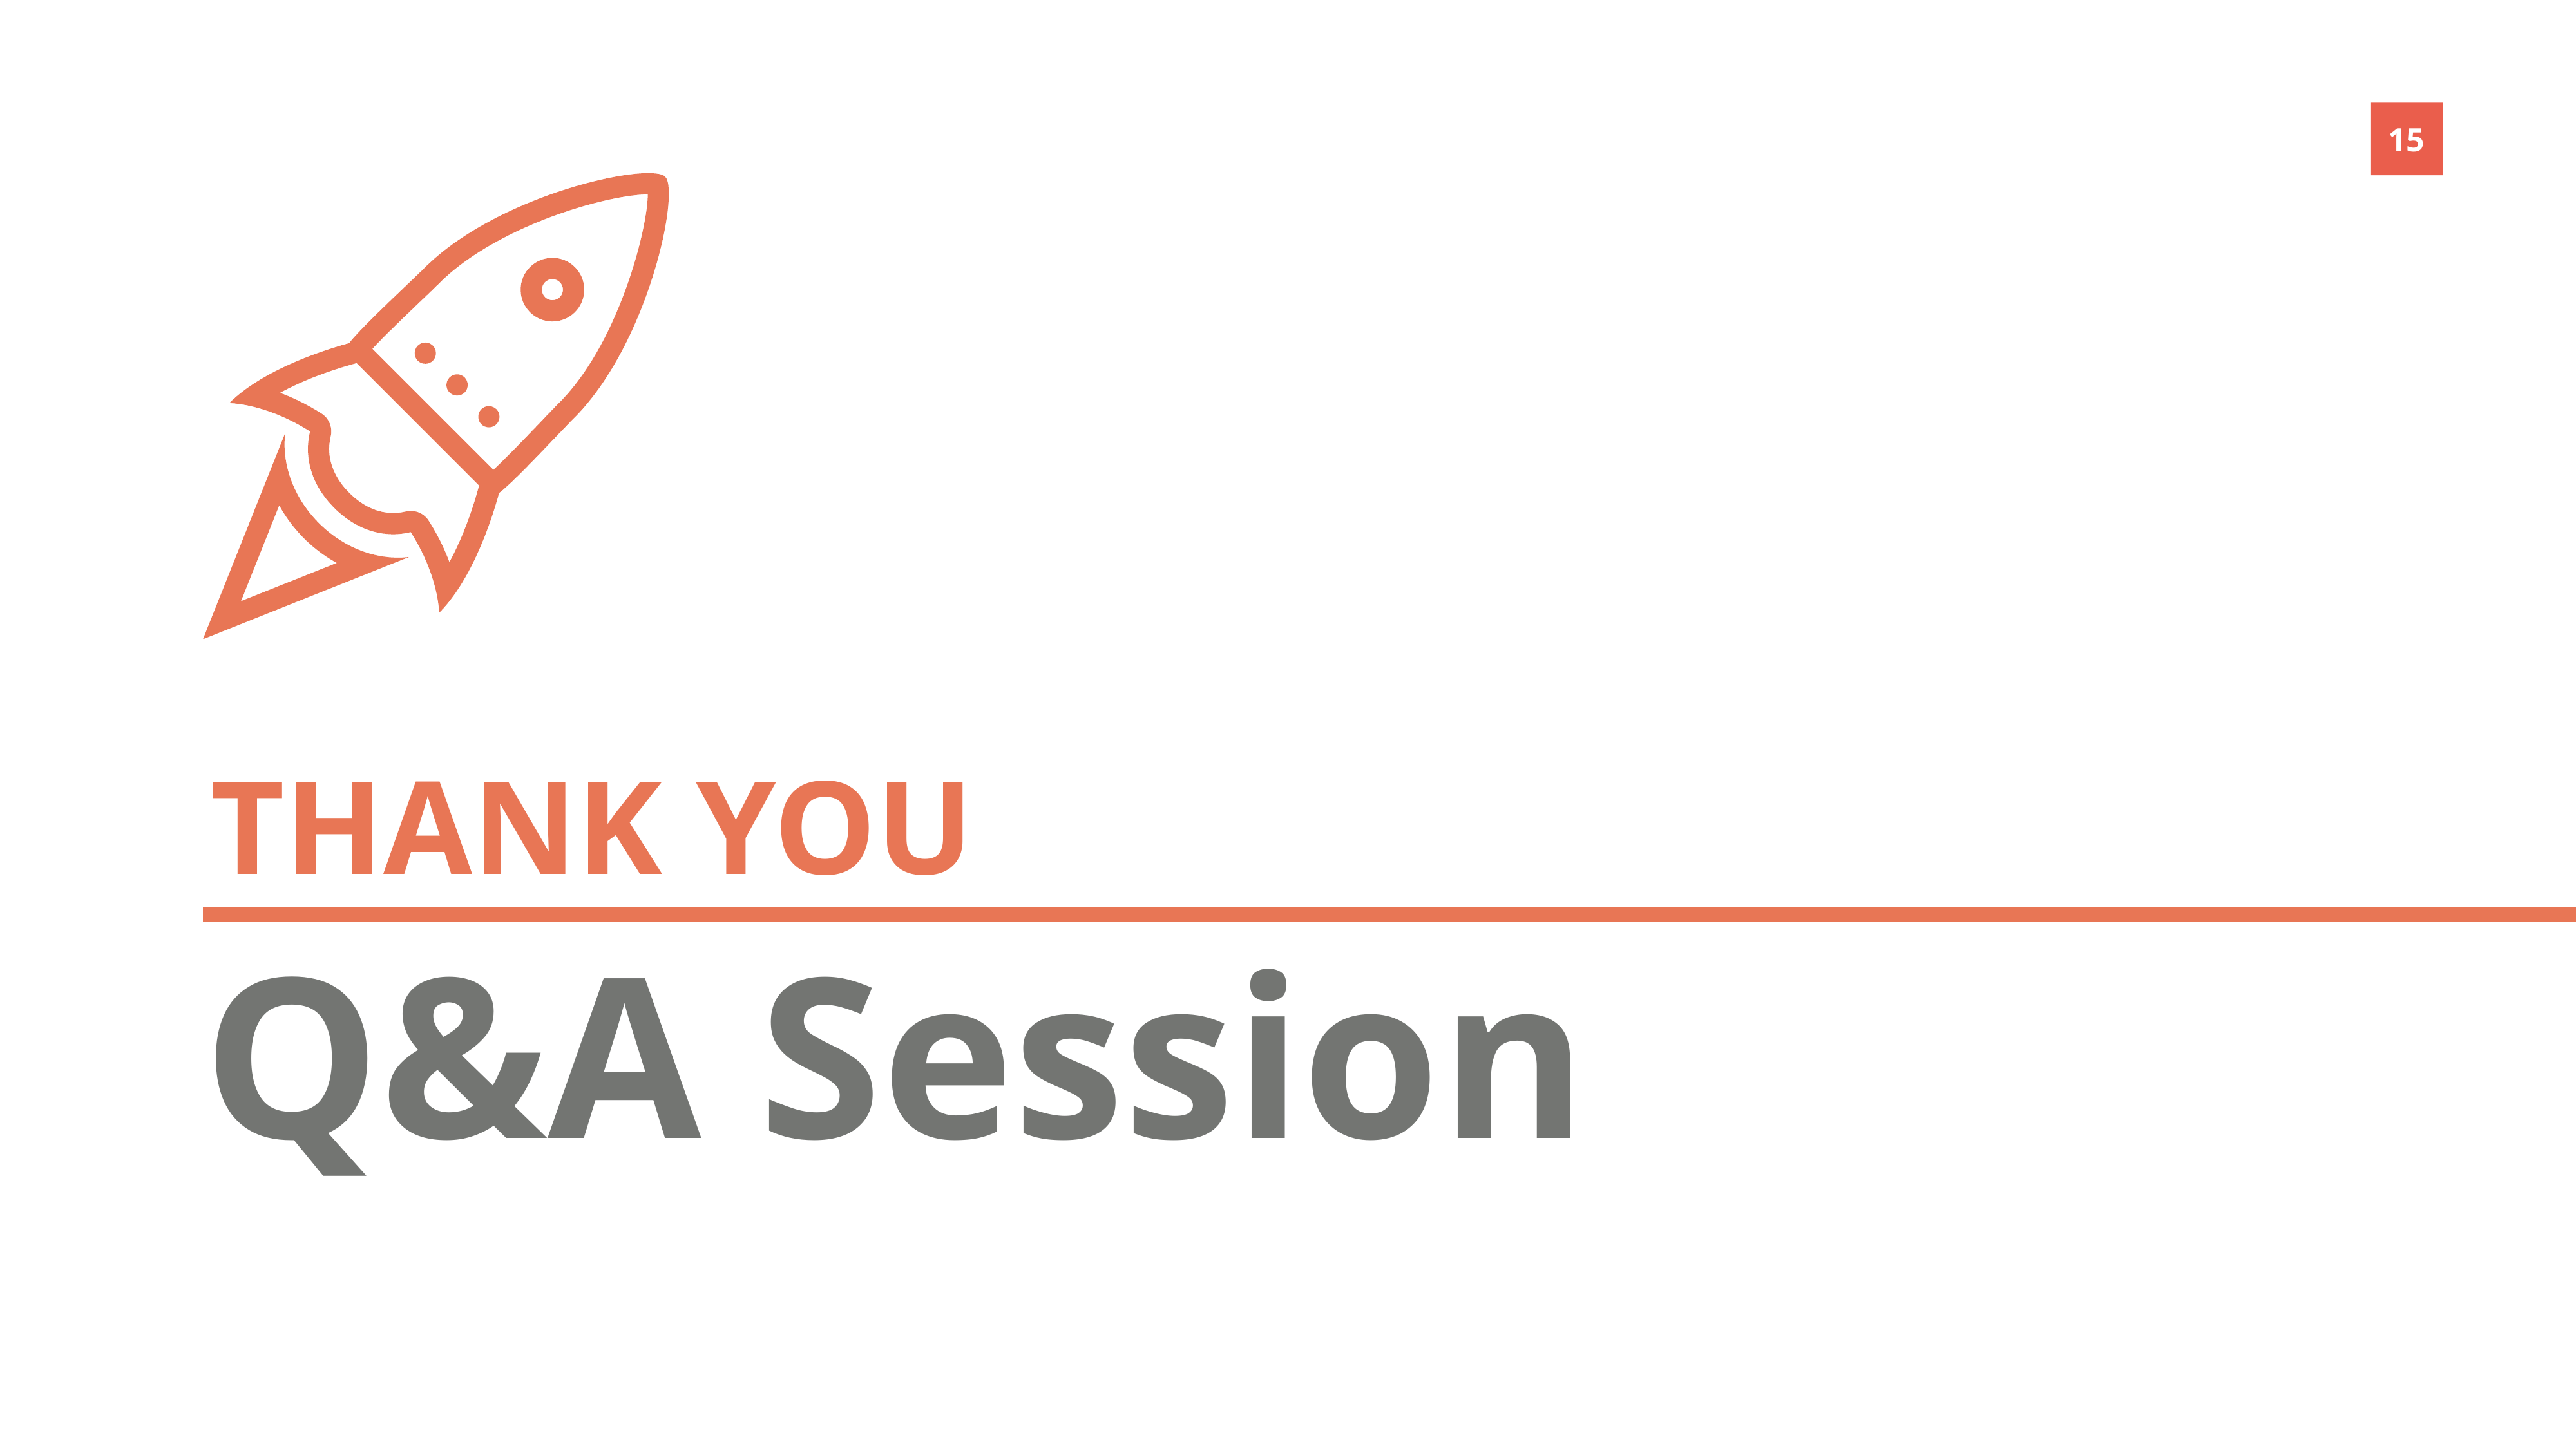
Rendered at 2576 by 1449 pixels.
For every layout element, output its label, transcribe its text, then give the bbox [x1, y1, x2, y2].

text_box [202, 907, 2576, 923]
text_box [203, 433, 409, 639]
text_box Q&A Session [193, 911, 1597, 1188]
text_box [229, 173, 669, 613]
text_box THANK YOU [200, 740, 984, 905]
